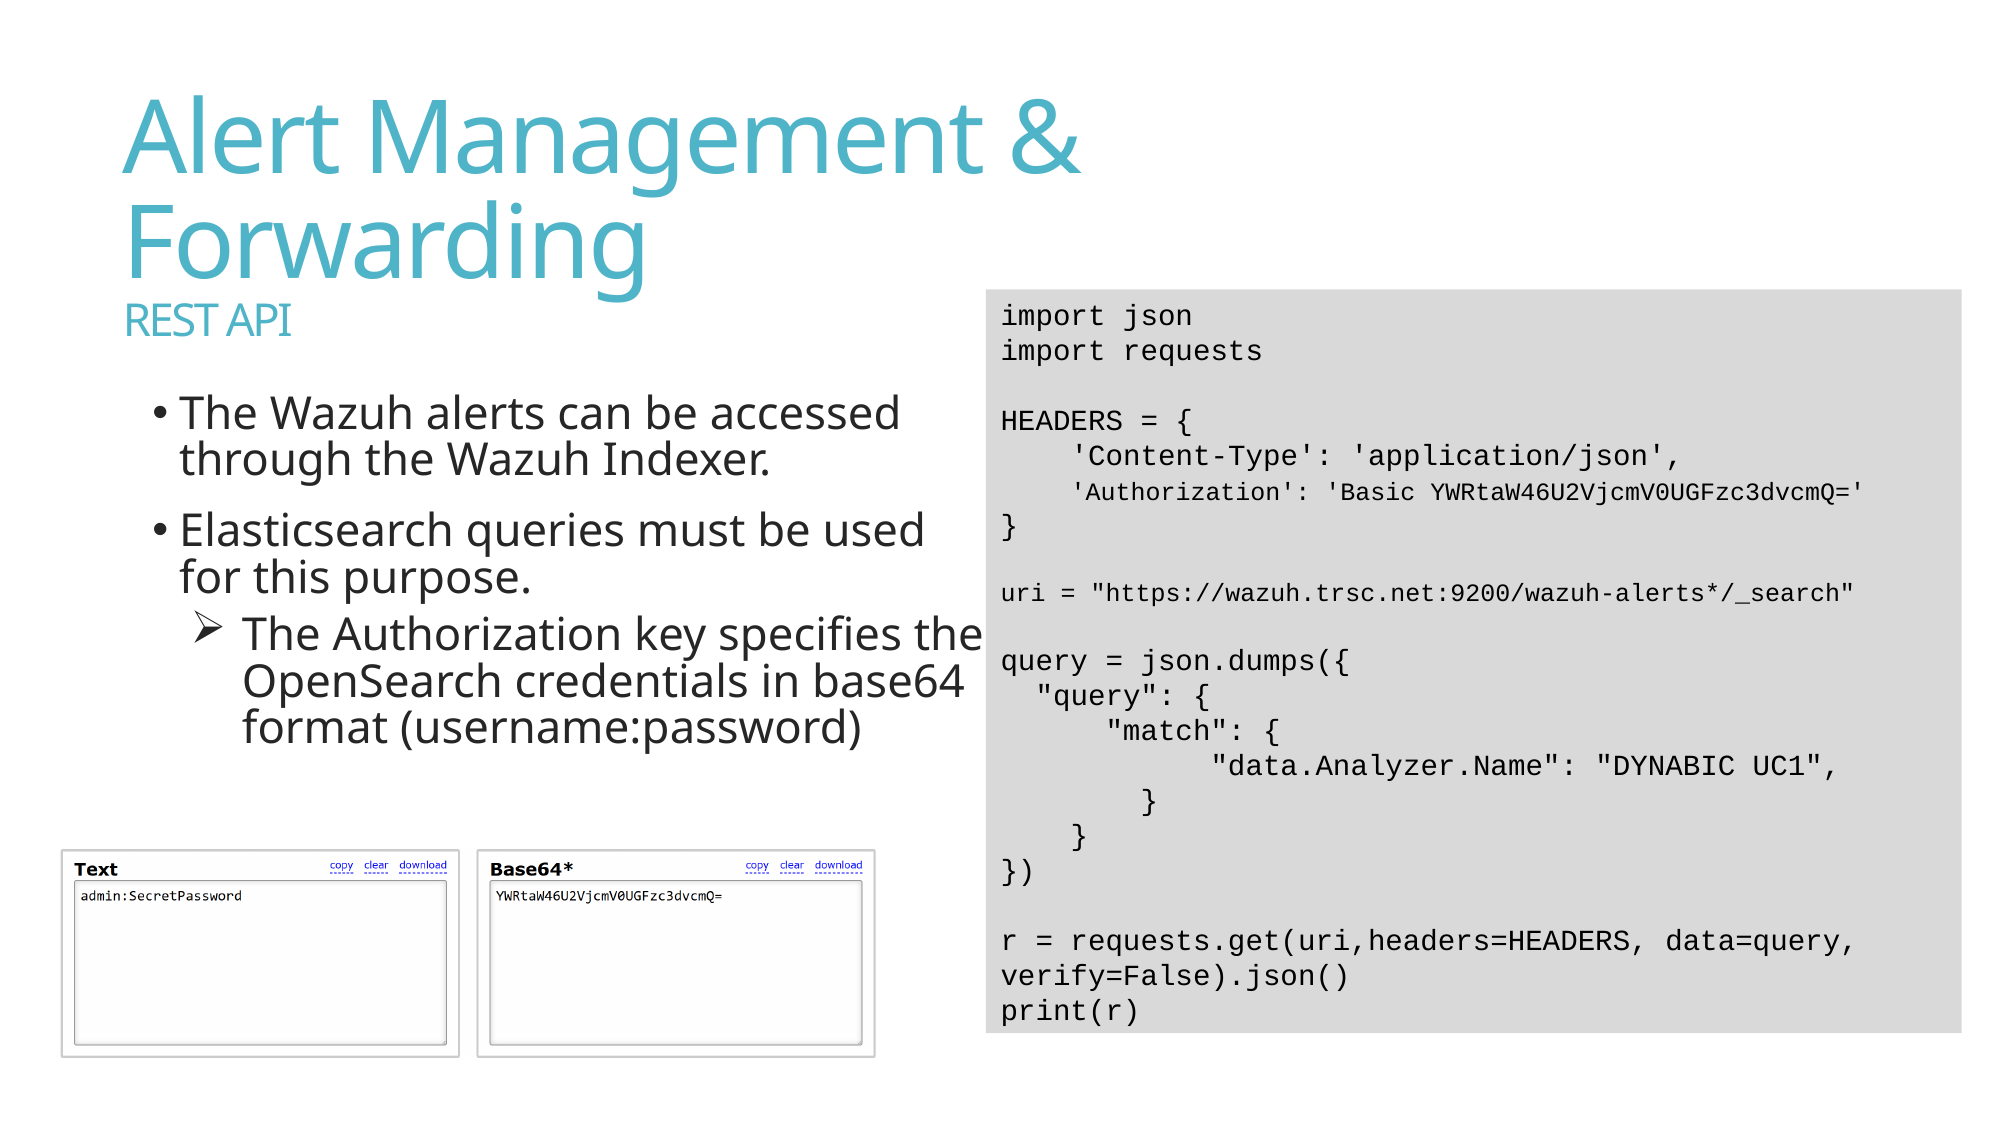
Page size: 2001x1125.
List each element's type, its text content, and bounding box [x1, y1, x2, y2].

list The Wazuh alerts can be accessed through the Wazuh Indexer. Elasticsearch queries must be used for this purpose. The Authorization key specifies the OpenSearch credentials in base64 format (username:password) [137, 384, 985, 802]
text_box import json import requests HEADERS = { 'Content-Type': 'application/json', 'Authorization': 'Basic YWRtaW46U2VjcmV0UGFzc3dvcmQ=' } uri = "https://wazuh.trsc.net:9200/wazuh-alerts*/_search" query = json.dumps({ "query": { "match": { "data.Analyzer.Name": "DYNABIC UC1", } } }) r = requests.get(uri,headers=HEADERS, data=query, verify=False).json() print(r) [985, 289, 1962, 1034]
title Alert Management & Forwarding REST API [107, 81, 1631, 354]
picture [57, 845, 879, 1060]
